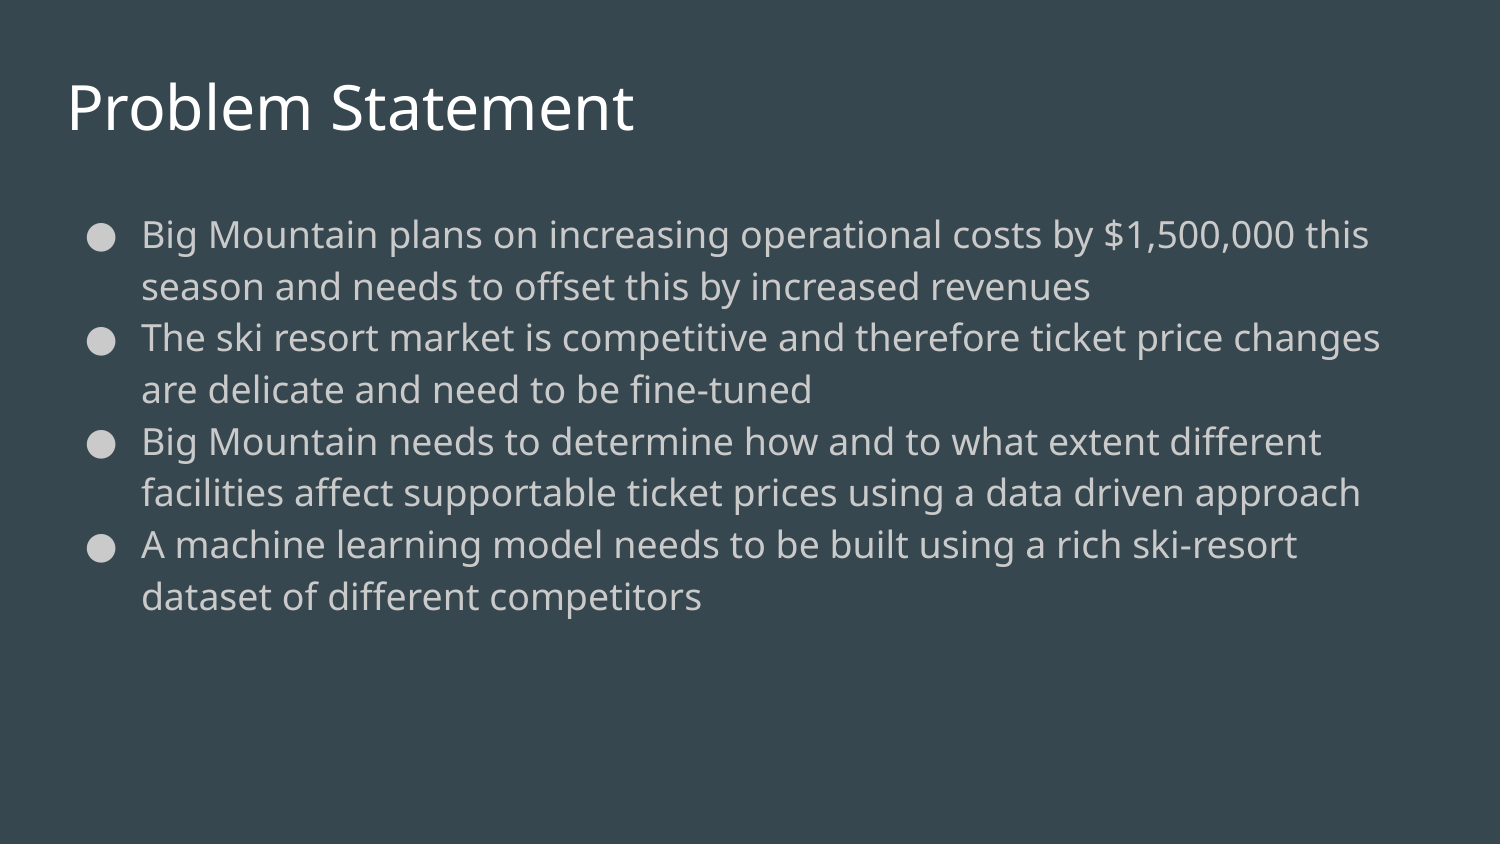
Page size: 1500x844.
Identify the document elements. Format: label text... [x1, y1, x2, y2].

list Big Mountain plans on increasing operational costs by $1,500,000 this season and needs to offset this by increased revenues The ski resort market is competitive and therefore ticket price changes are delicate and need to be fine-tuned Big Mountain needs to determine how and to what extent different facilities affect supportable ticket prices using a data driven approach A machine learning model needs to be built using a rich ski-resort dataset of different competitors [51, 189, 1449, 750]
title Problem Statement [51, 52, 1449, 147]
